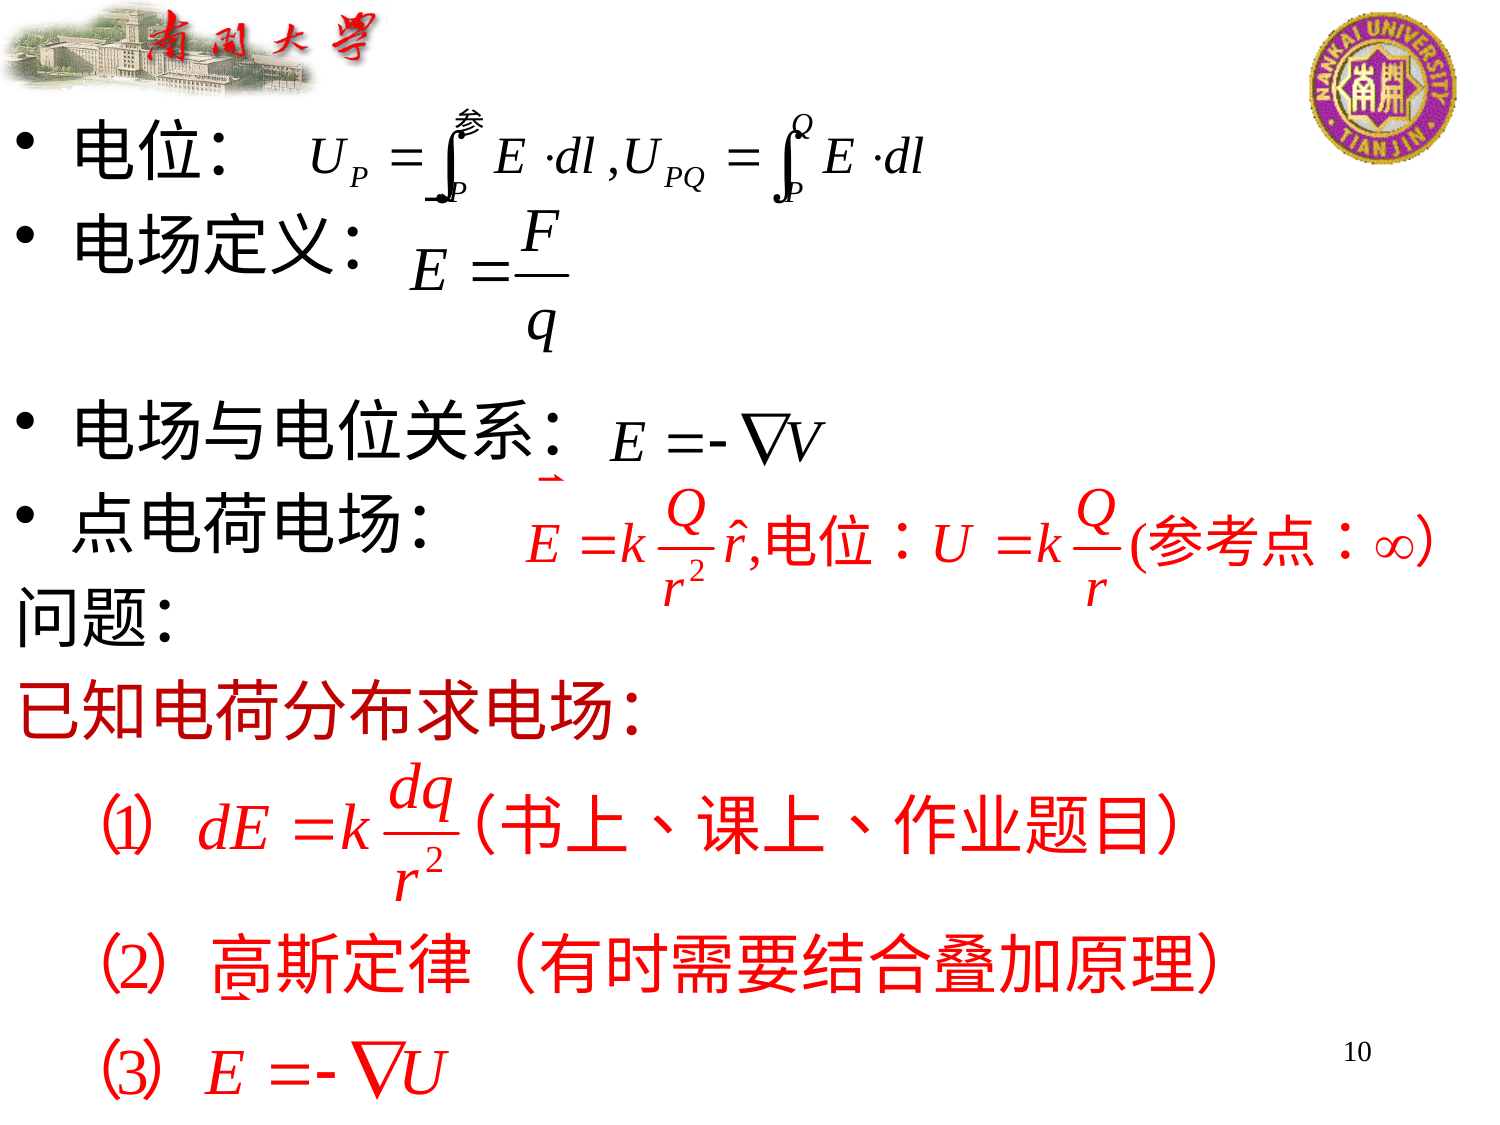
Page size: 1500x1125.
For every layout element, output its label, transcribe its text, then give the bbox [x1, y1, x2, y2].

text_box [515, 472, 1450, 620]
text_box 电位： 电场定义： 电场与电位关系： 点电荷电场： 问题： 已知电荷分布求电场： [0, 101, 1500, 1106]
picture [0, 0, 388, 100]
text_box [599, 396, 842, 471]
picture [1262, 0, 1500, 101]
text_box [398, 181, 581, 364]
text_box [303, 99, 948, 214]
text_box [85, 741, 1237, 1110]
